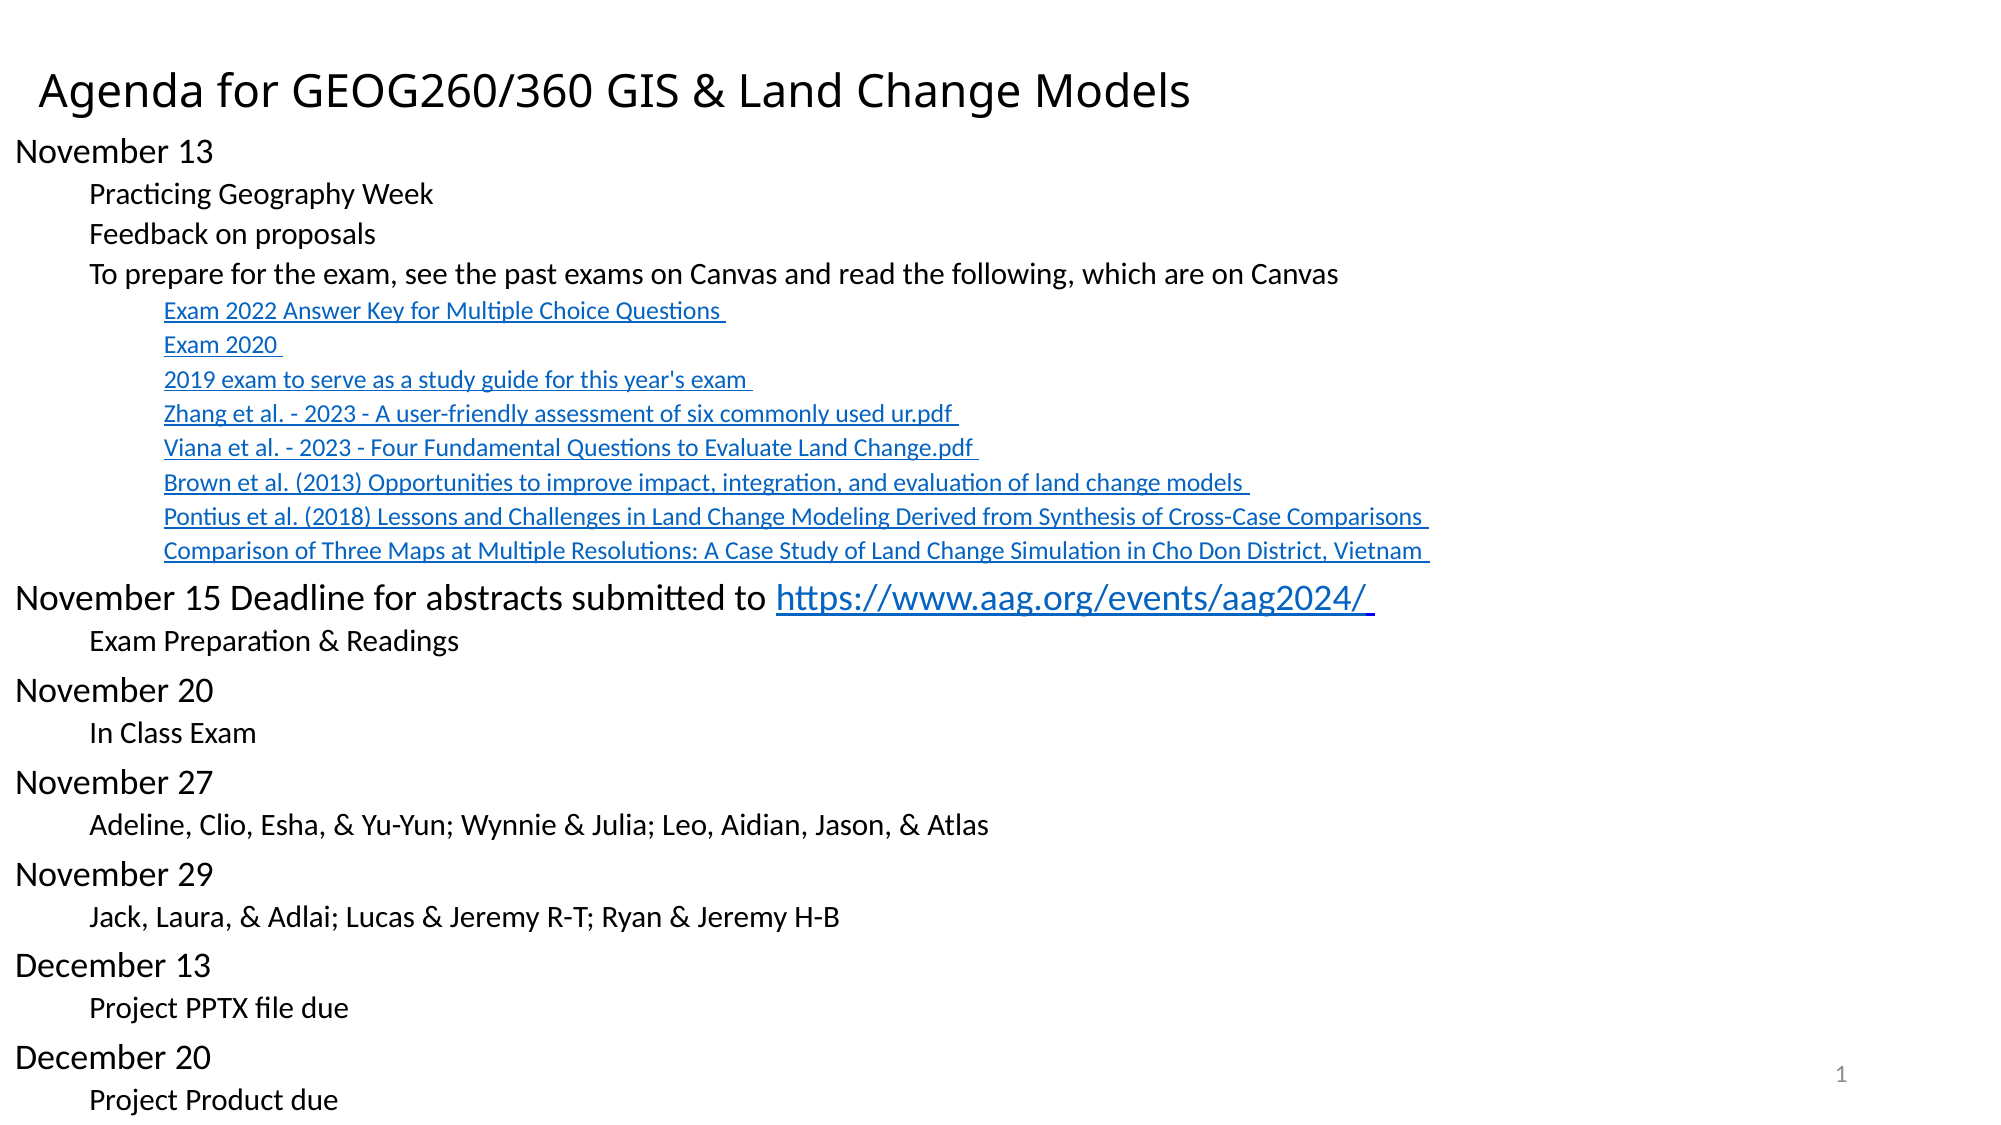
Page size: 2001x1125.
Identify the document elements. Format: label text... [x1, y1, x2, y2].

list November 13 Practicing Geography Week Feedback on proposals To prepare for the exam, see the past exams on Canvas and read the following, which are on Canvas Exam 2022 Answer Key for Multiple Choice Questions Exam 2020 2019 exam to serve as a study guide for this year's exam Zhang et al. - 2023 - A user-friendly assessment of six commonly used ur.pdf Viana et al. - 2023 - Four Fundamental Questions to Evaluate Land Change.pdf Brown et al. (2013) Opportunities to improve impact, integration, and evaluation of land change models Pontius et al. (2018) Lessons and Challenges in Land Change Modeling Derived from Synthesis of Cross-Case Comparisons Comparison of Three Maps at Multiple Resolutions: A Case Study of Land Change Simulation in Cho Don District, Vietnam November 15 Deadline for abstracts submitted to https://www.aag.org/events/aag2024/ Exam Preparation & Readings November 20 In Class Exam November 27 Adeline, Clio, Esha, & Yu-Yun; Wynnie & Julia; Leo, Aidian, Jason, & Atlas November 29 Jack, Laura, & Adlai; Lucas & Jeremy R-T; Ryan & Jeremy H-B December 13 Project PPTX file due December 20 Project Product due [0, 124, 2000, 1125]
title Agenda for GEOG260/360 GIS & Land Change Models [23, 59, 1980, 124]
slide_number 1 [1412, 1042, 1863, 1103]
